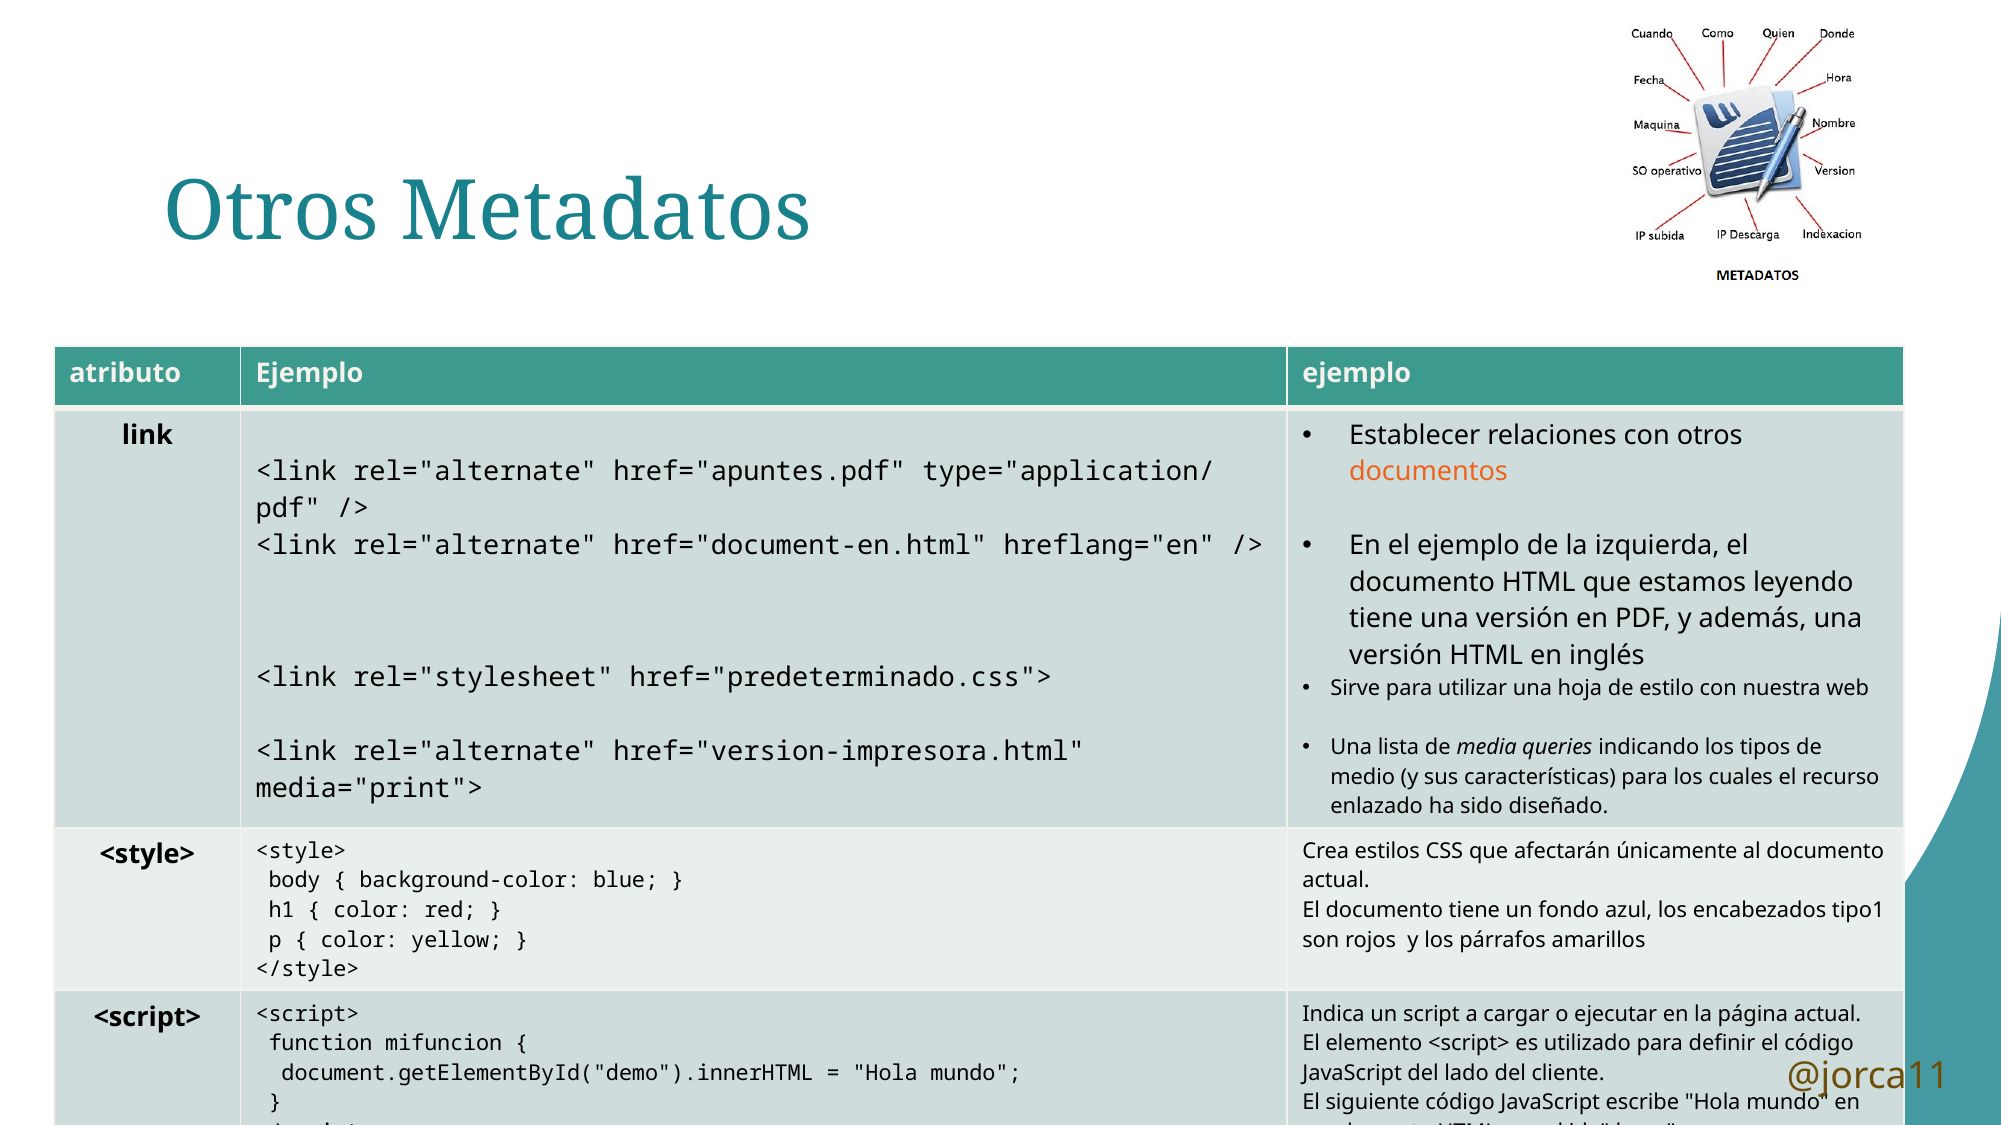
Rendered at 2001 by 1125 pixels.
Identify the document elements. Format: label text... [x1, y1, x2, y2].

table_cell <style> [55, 829, 240, 989]
table_cell <script> function mifuncion { document.getElementById("demo").innerHTML = "Hola mundo"; } </script> [241, 991, 1286, 1125]
table_cell <style> body { background-color: blue; } h1 { color: red; } p { color: yellow; } </style> [241, 829, 1286, 989]
table_cell link [55, 411, 240, 827]
picture [1616, 14, 1915, 308]
table_cell <script> [55, 991, 240, 1125]
text_box @jorca11 [1771, 1043, 1979, 1104]
table_header atributo​ [55, 347, 240, 405]
table_cell Indica un script a cargar o ejecutar en la página actual. El elemento <script> es utilizado para definir el código JavaScript del lado del cliente. El siguiente código JavaScript escribe "Hola mundo" en un elemento HTML con el id="demo": [1288, 991, 1903, 1125]
table_cell Crea estilos CSS que afectarán únicamente al documento actual. El documento tiene un fondo azul, los encabezados tipo1 son rojos y los párrafos amarillos [1288, 829, 1903, 989]
table_header Ejemplo [241, 347, 1286, 405]
title Otros Metadatos [148, 96, 1775, 315]
table_cell Establecer relaciones con otros documentos En el ejemplo de la izquierda, el documento HTML que estamos leyendo tiene una versión en PDF, y además, una versión HTML en inglés Sirve para utilizar una hoja de estilo con nuestra web Una lista de media queries indicando los tipos de medio (y sus características) para los cuales el recurso enlazado ha sido diseñado. [1288, 411, 1903, 827]
table_header ejemplo​ [1288, 347, 1903, 405]
table_cell <link rel="alternate" href="apuntes.pdf" type="application/pdf" /> <link rel="alternate" href="document-en.html" hreflang="en" /> <link rel="stylesheet" href="predeterminado.css"> <link rel="alternate" href="version-impresora.html" media="print"> [241, 411, 1286, 827]
